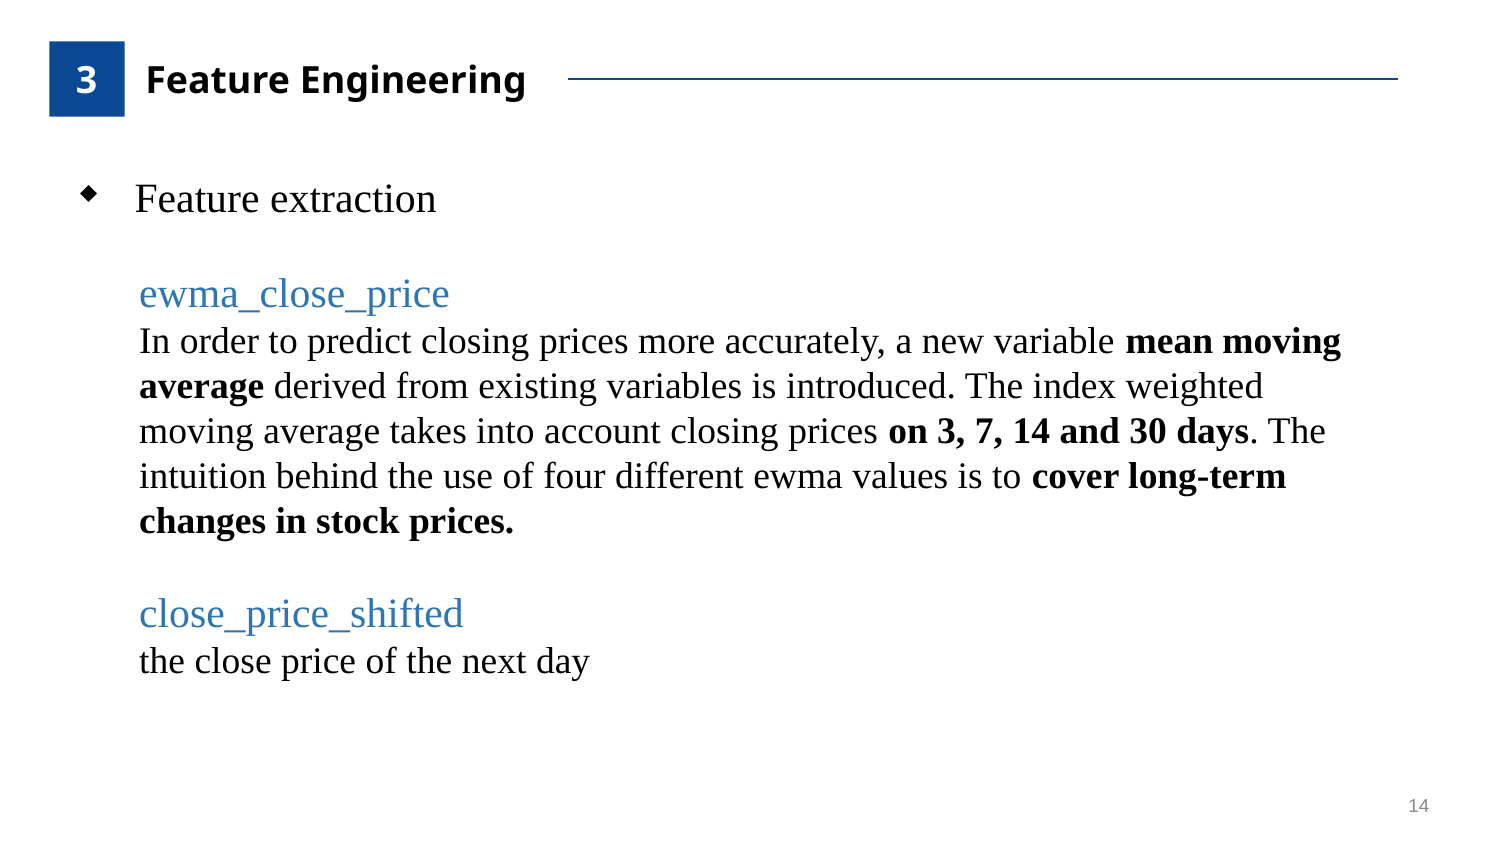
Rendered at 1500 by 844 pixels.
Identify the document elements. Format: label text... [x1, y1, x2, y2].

text_box Feature extraction [63, 163, 1212, 229]
text_box ewma_close_price In order to predict closing prices more accurately, a new variable mean moving average derived from existing variables is introduced. The index weighted moving average takes into account closing prices on 3, 7, 14 and 30 days. The intuition behind the use of four different ewma values is to cover long-term changes in stock prices. close_price_shifted the close price of the next day [124, 258, 1398, 774]
text_box 3 [63, 50, 110, 107]
slide_number 14 [1103, 782, 1441, 827]
text_box Feature Engineering [134, 50, 579, 107]
